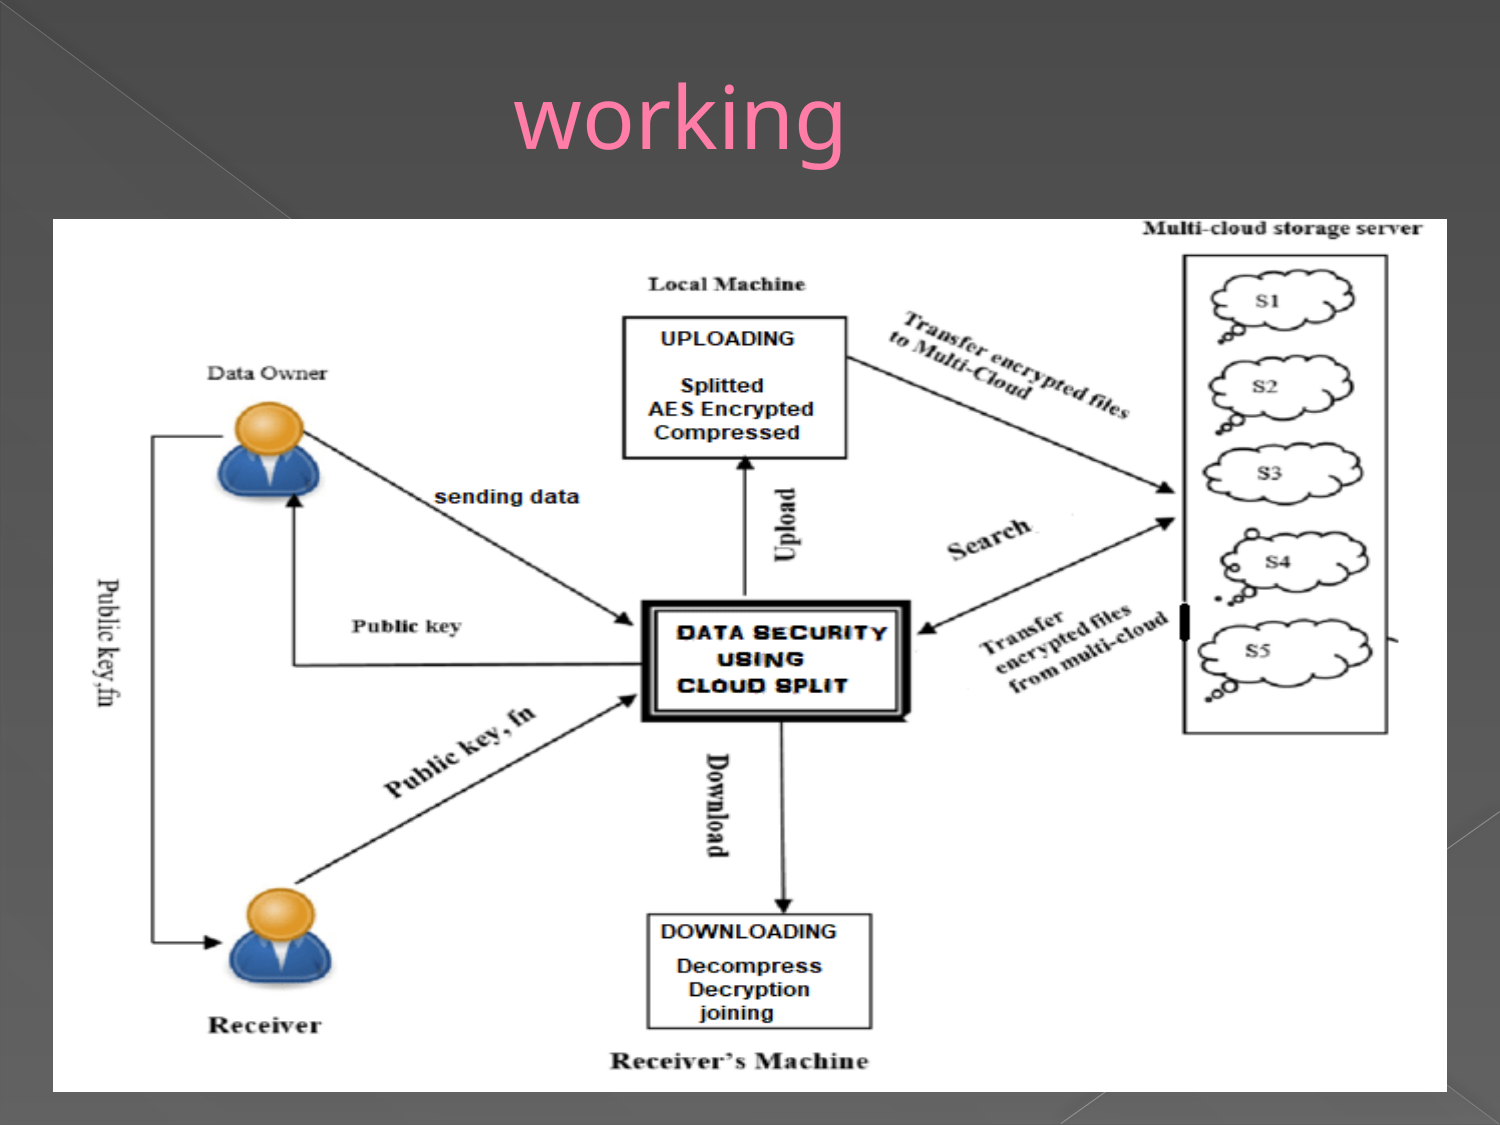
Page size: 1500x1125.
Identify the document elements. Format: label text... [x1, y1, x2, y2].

picture [52, 219, 1448, 1092]
title working [419, 0, 1500, 230]
